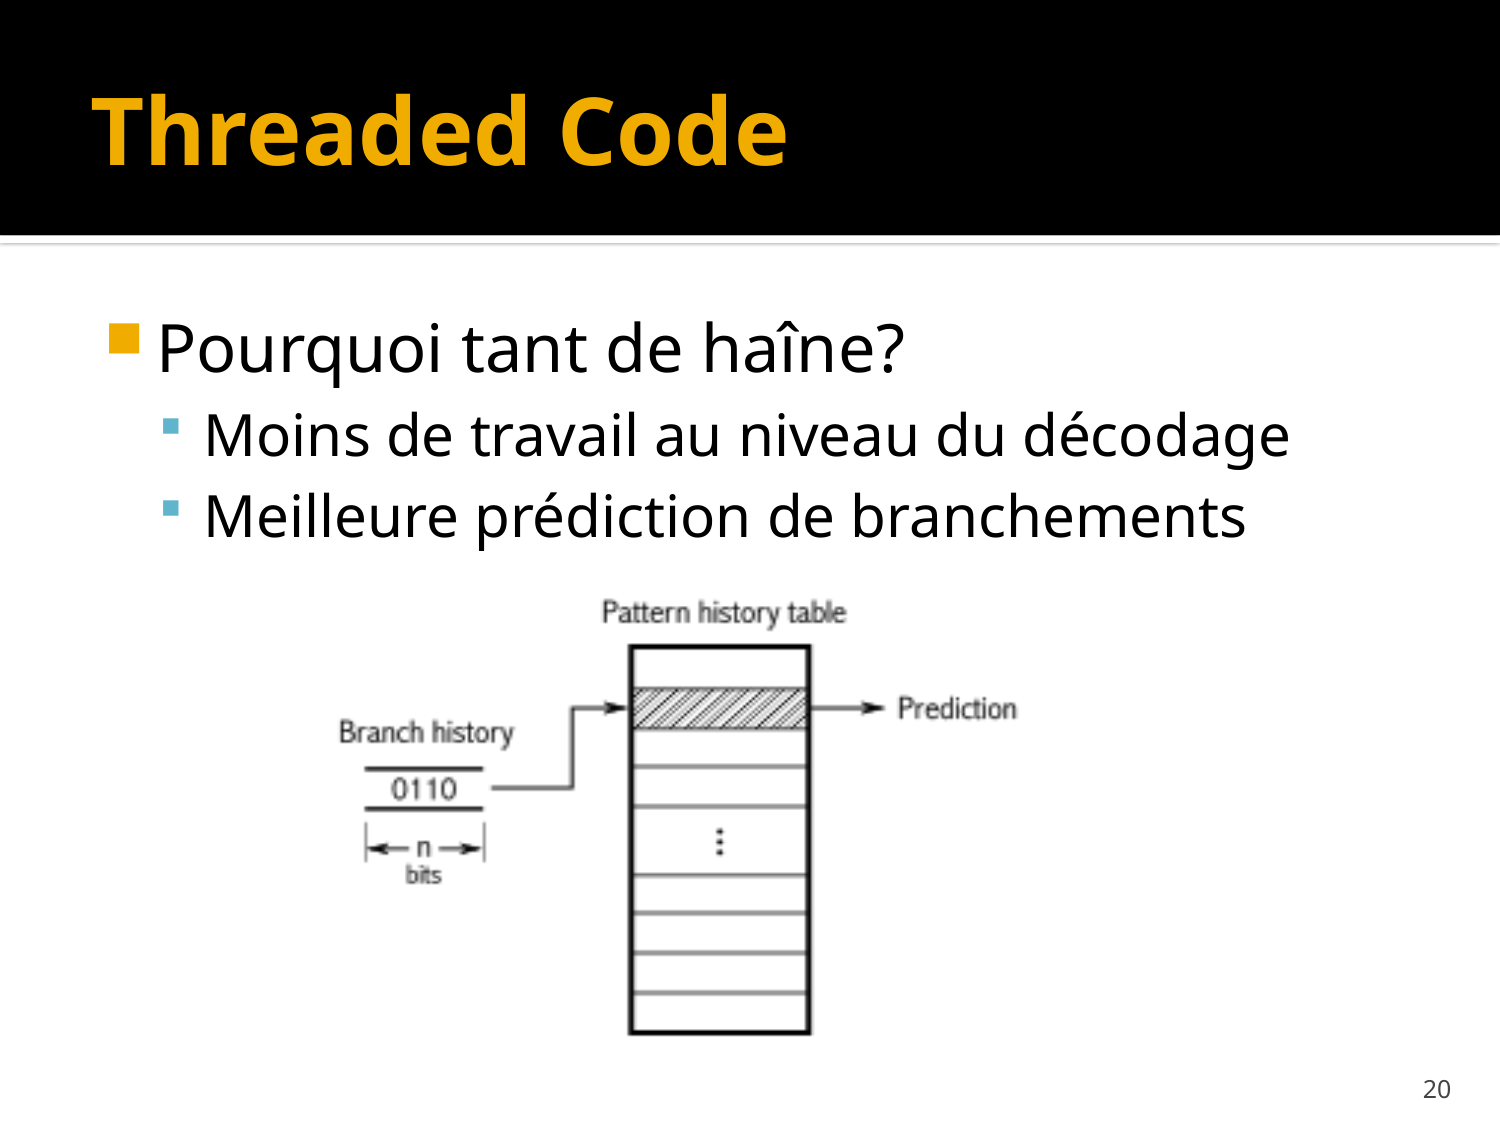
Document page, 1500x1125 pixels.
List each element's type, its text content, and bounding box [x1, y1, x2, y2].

picture [324, 581, 1034, 1047]
slide_number 20 [1345, 1062, 1467, 1108]
list Pourquoi tant de haîne? Moins de travail au niveau du décodage Meilleure prédiction de branchements [75, 291, 1425, 1050]
title Threaded Code [75, 25, 1425, 231]
